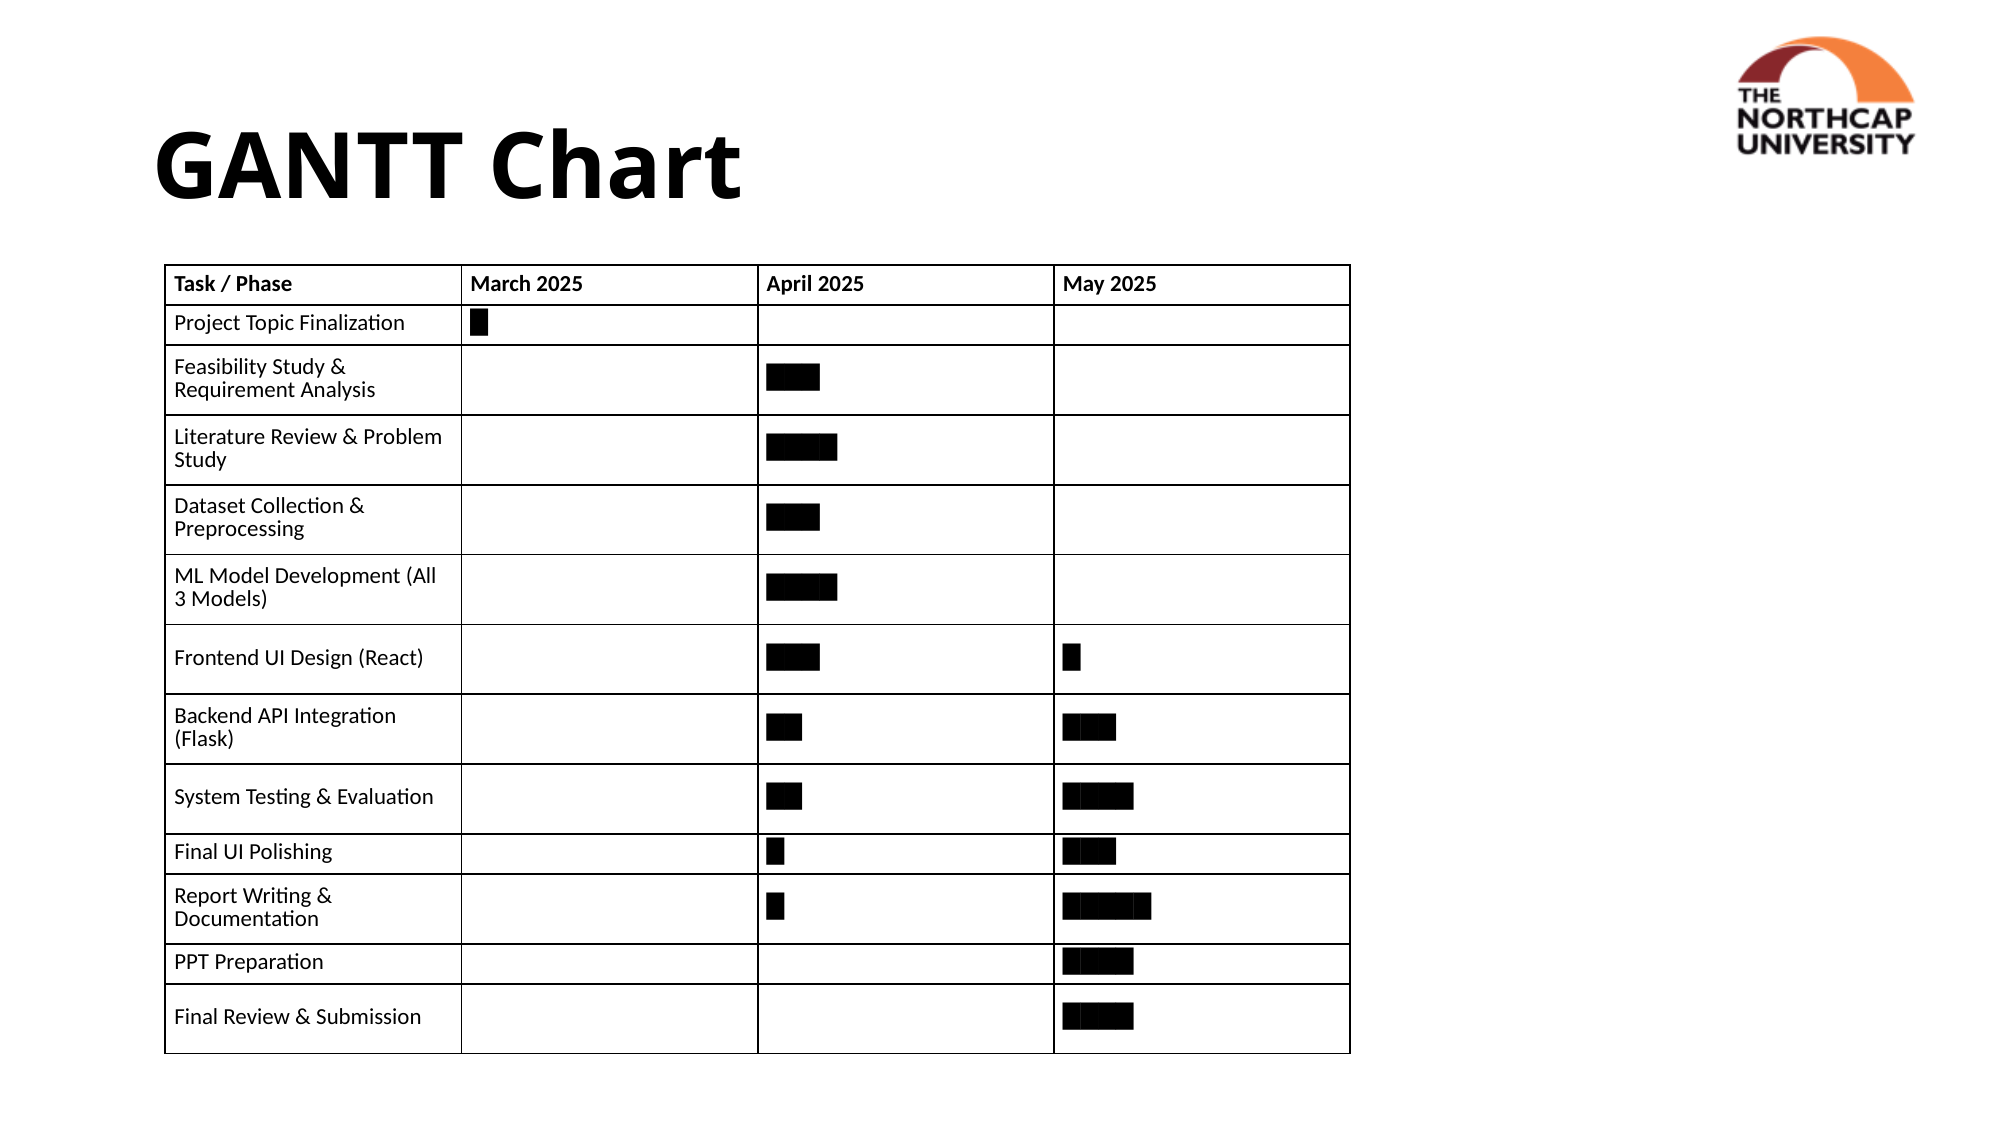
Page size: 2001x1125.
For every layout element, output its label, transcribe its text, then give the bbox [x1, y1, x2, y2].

table_cell Frontend UI Design (React) [166, 625, 461, 693]
table_cell █ [759, 875, 1053, 943]
table_header April 2025 [759, 266, 1053, 304]
table_cell █ [462, 306, 757, 344]
title GANTT Chart [137, 59, 1863, 278]
table_cell [462, 486, 757, 554]
table_header May 2025 [1055, 266, 1349, 304]
table_cell [462, 765, 757, 833]
table_cell [462, 985, 757, 1053]
table_header Task / Phase [166, 266, 461, 304]
table_cell Literature Review & Problem Study [166, 416, 461, 484]
table_cell [462, 695, 757, 763]
table_header March 2025 [462, 266, 757, 304]
table_cell [462, 875, 757, 943]
table_cell ██ [759, 765, 1053, 833]
table_cell ███ [1055, 835, 1349, 873]
table_cell ███ [759, 625, 1053, 693]
table_cell █ [759, 835, 1053, 873]
table_cell Feasibility Study & Requirement Analysis [166, 346, 461, 414]
table_cell ███ [759, 346, 1053, 414]
table_cell [462, 835, 757, 873]
table_cell ██ [759, 695, 1053, 763]
table_cell Report Writing & Documentation [166, 875, 461, 943]
table_cell Backend API Integration (Flask) [166, 695, 461, 763]
table_cell ███ [759, 486, 1053, 554]
table_cell [462, 346, 757, 414]
table_cell Final UI Polishing [166, 835, 461, 873]
table_cell [1055, 306, 1349, 344]
table_cell [1055, 416, 1349, 484]
table_cell Dataset Collection & Preprocessing [166, 486, 461, 554]
table_cell ML Model Development (All 3 Models) [166, 555, 461, 624]
picture [1723, 24, 1920, 164]
table_cell [759, 985, 1053, 1053]
table_cell PPT Preparation [166, 945, 461, 983]
table_cell [1055, 555, 1349, 624]
table_cell [462, 625, 757, 693]
table_cell ████ [1055, 945, 1349, 983]
table_cell Final Review & Submission [166, 985, 461, 1053]
table_cell [462, 555, 757, 624]
table_cell Project Topic Finalization [166, 306, 461, 344]
table_cell [759, 945, 1053, 983]
table_cell [462, 416, 757, 484]
table_cell ███ [1055, 695, 1349, 763]
table_cell █ [1055, 625, 1349, 693]
table_cell [462, 945, 757, 983]
table_cell ████ [1055, 765, 1349, 833]
table_cell ████ [1055, 985, 1349, 1053]
table_cell █████ [1055, 875, 1349, 943]
table_cell ████ [759, 416, 1053, 484]
table_cell ████ [759, 555, 1053, 624]
table_cell [759, 306, 1053, 344]
table_cell [1055, 346, 1349, 414]
table_cell System Testing & Evaluation [166, 765, 461, 833]
table_cell [1055, 486, 1349, 554]
